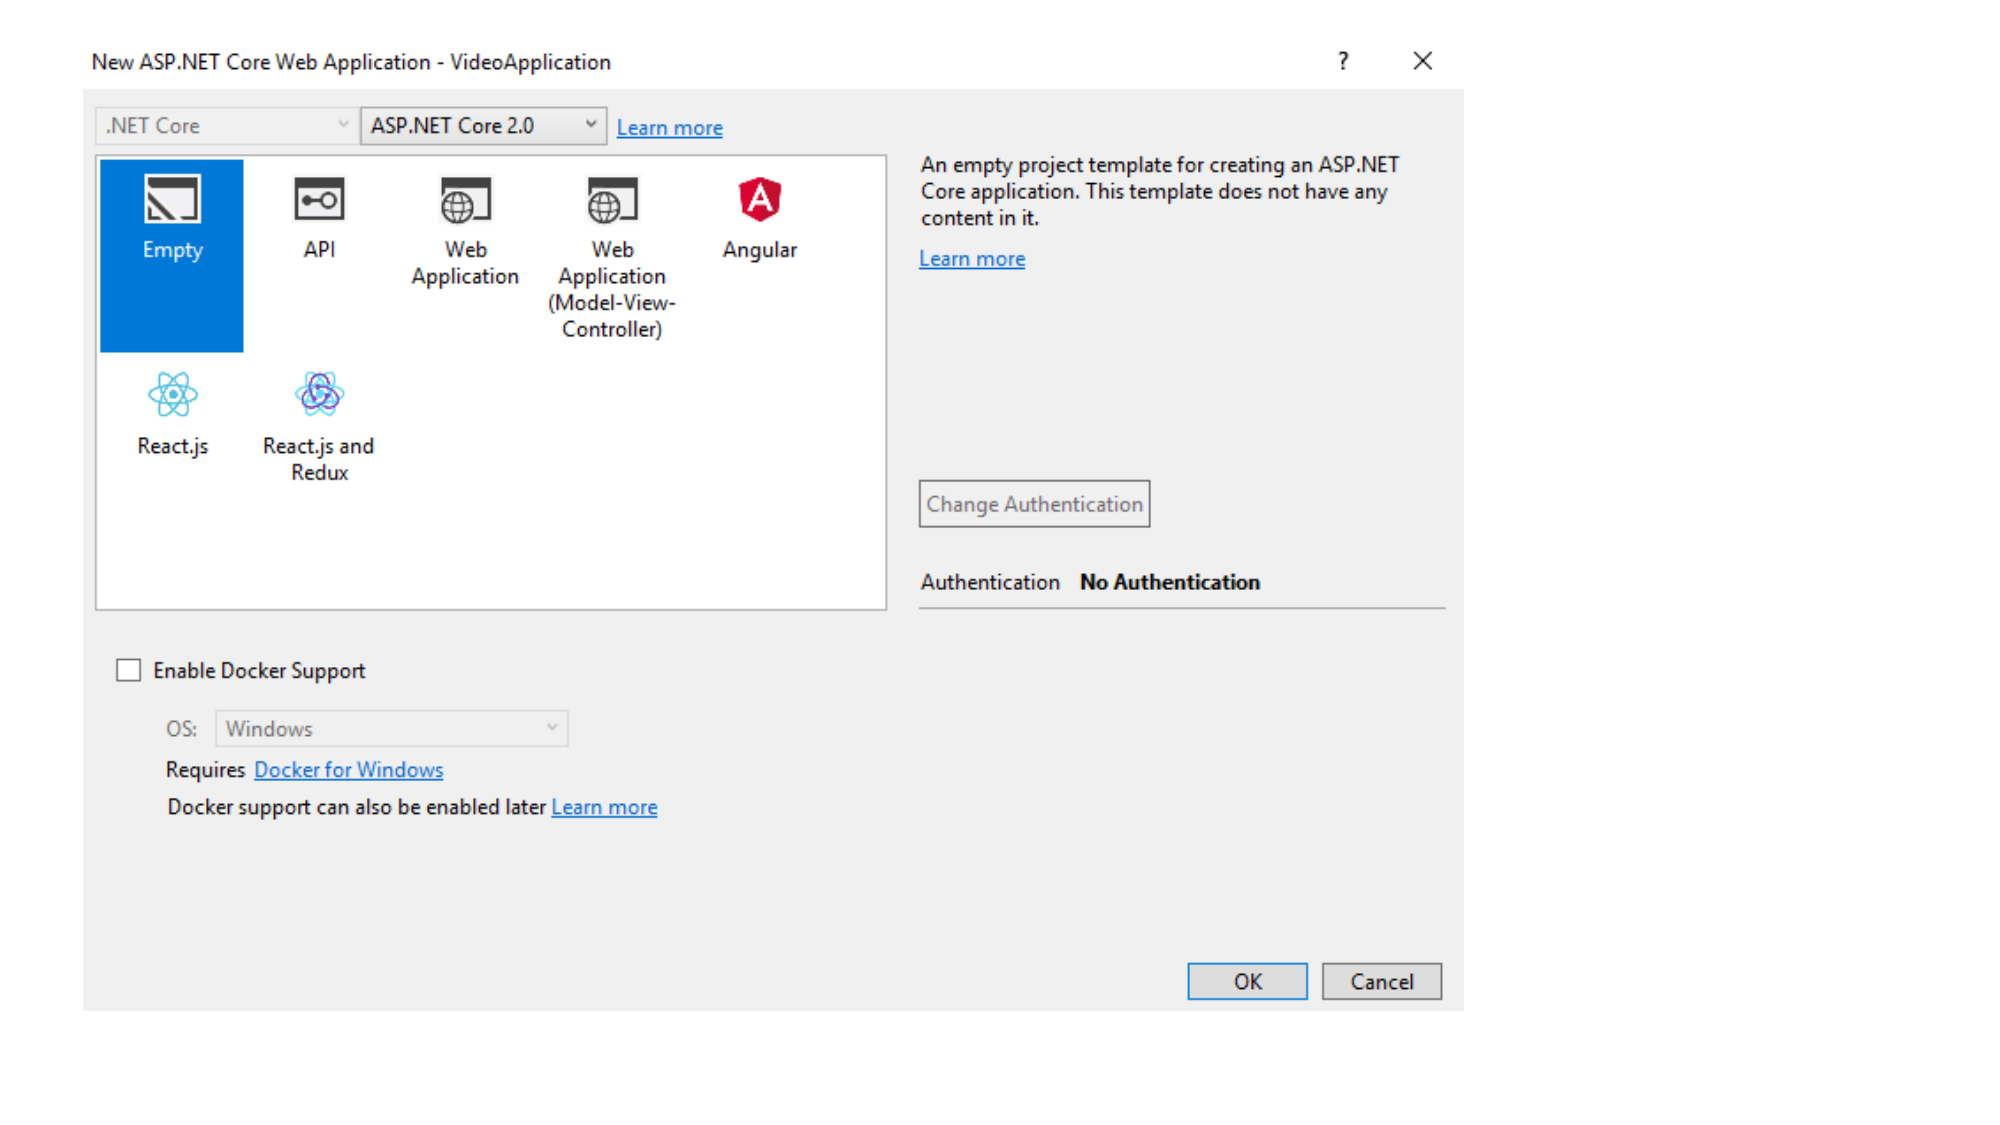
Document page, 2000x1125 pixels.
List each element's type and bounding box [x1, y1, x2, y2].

picture [82, 38, 1464, 1011]
